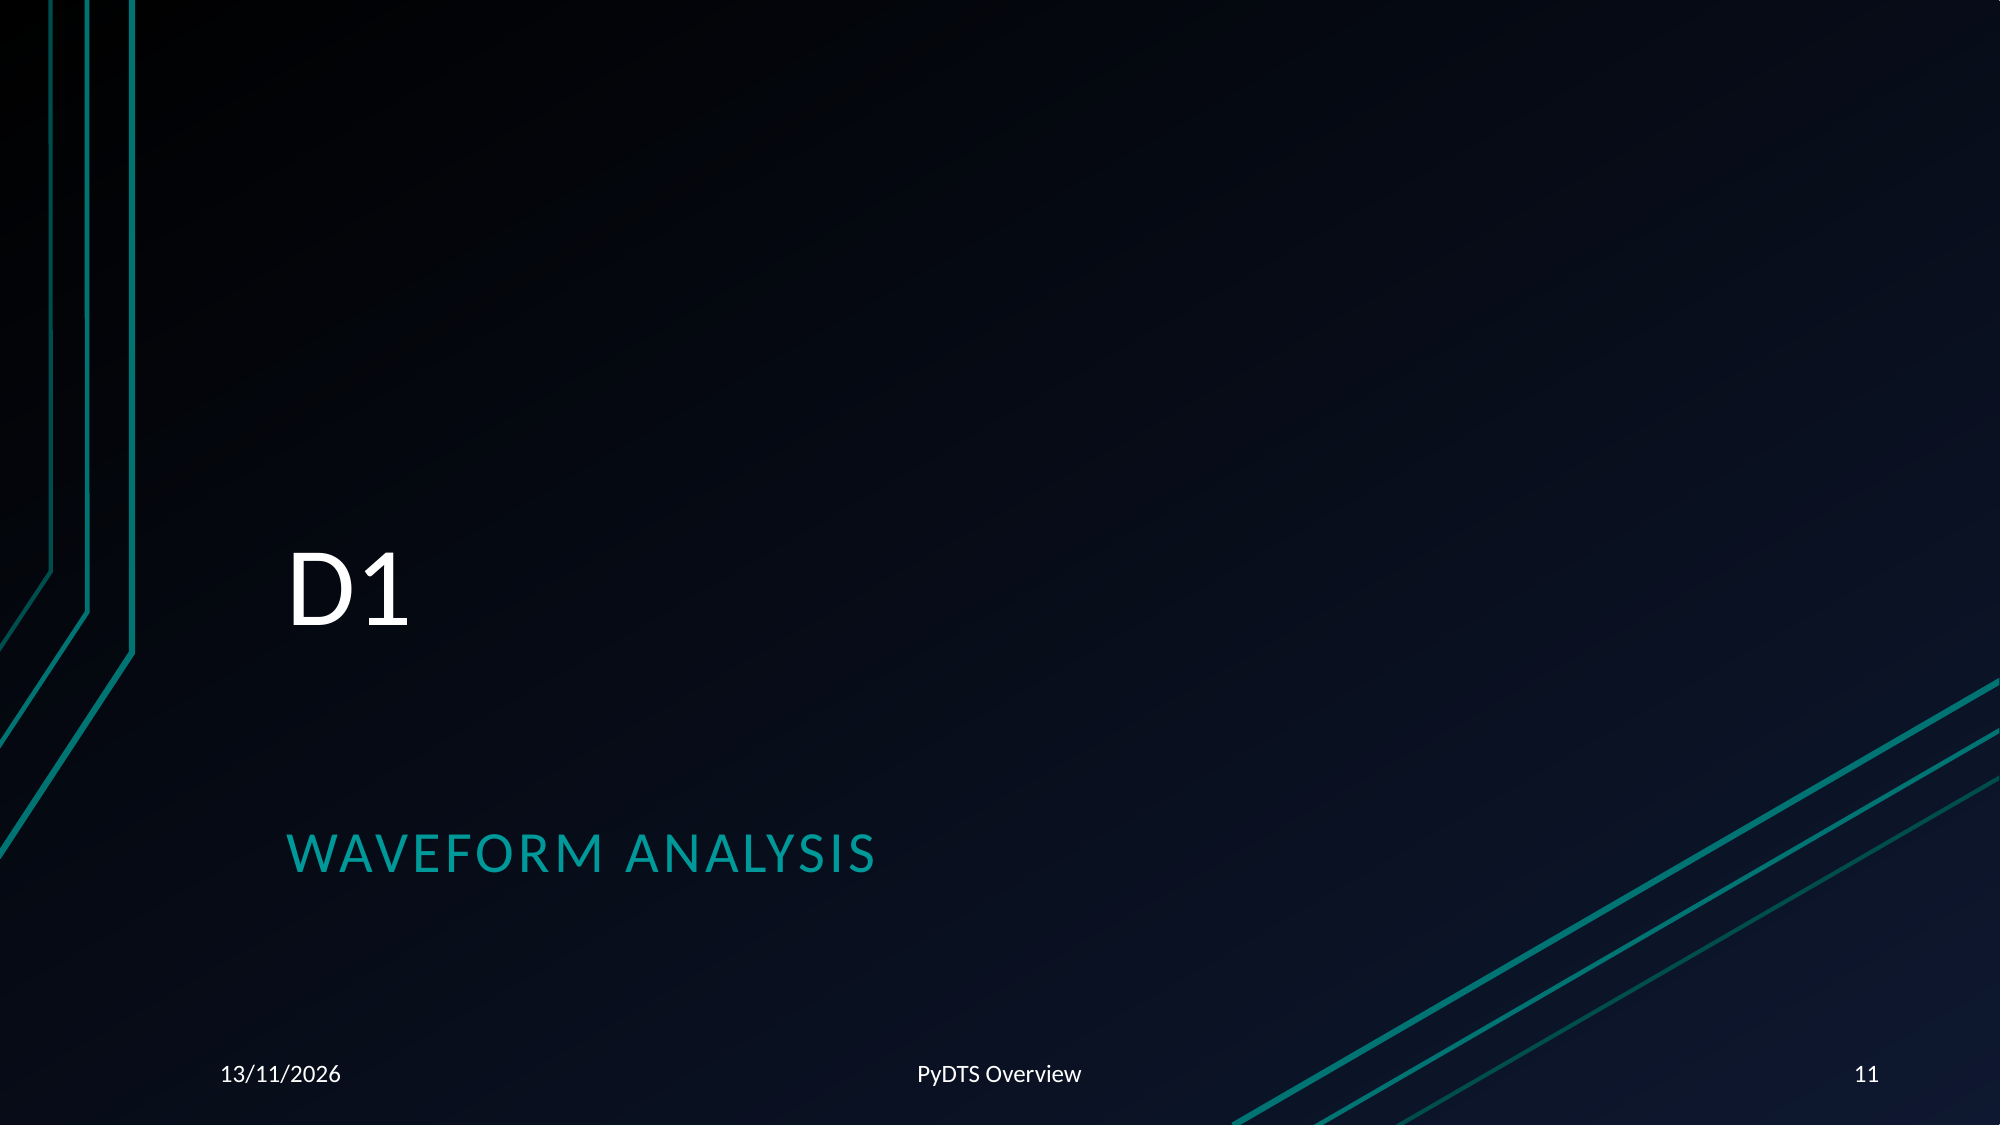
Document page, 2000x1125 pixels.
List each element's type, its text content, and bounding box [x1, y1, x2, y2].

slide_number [199, 1042, 566, 1103]
slide_number 11 [1732, 1042, 1900, 1103]
footer PyDTS Overview [566, 1042, 1433, 1103]
title D1 [266, 362, 1733, 816]
list Waveform analysis [266, 812, 1427, 1013]
